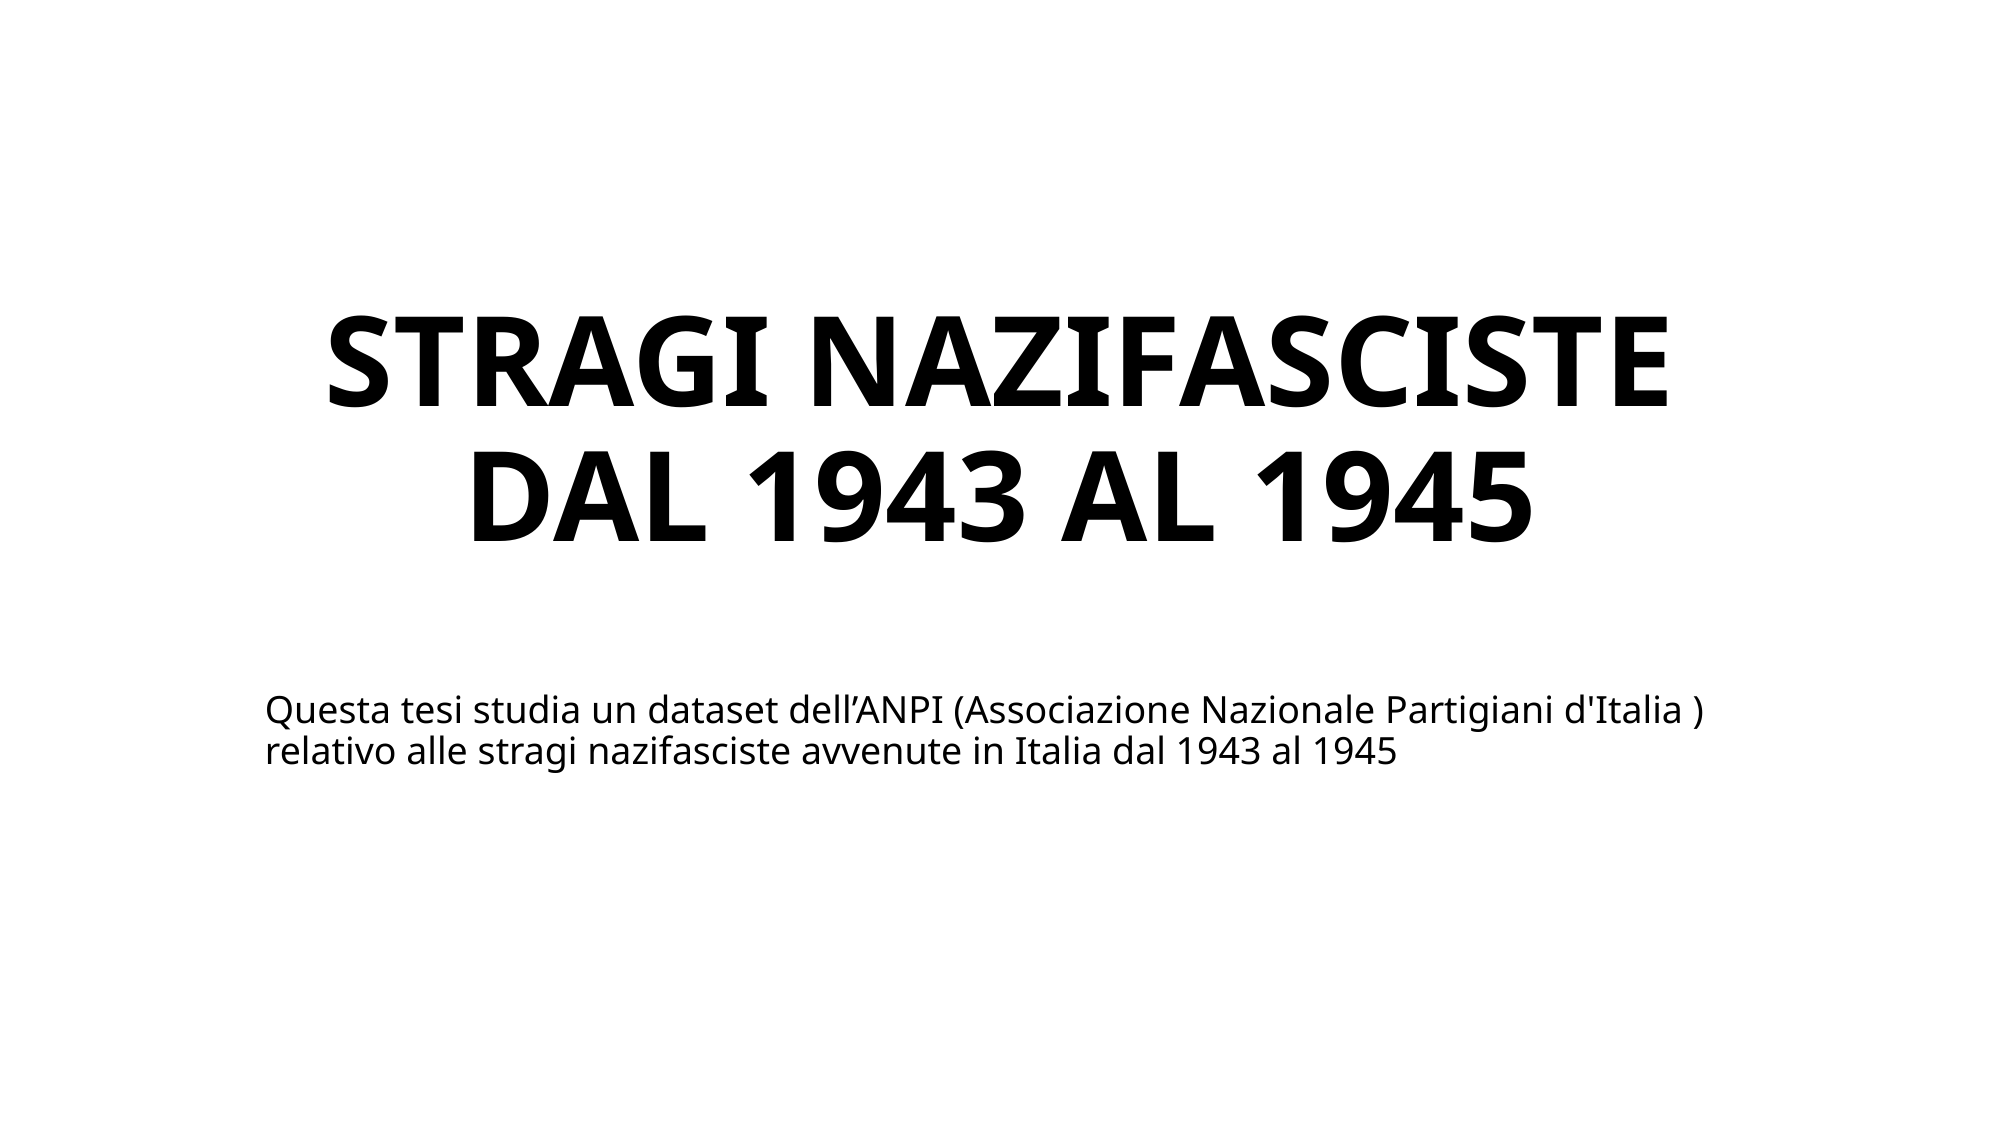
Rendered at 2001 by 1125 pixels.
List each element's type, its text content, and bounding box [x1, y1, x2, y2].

subtitle Questa tesi studia un dataset dell’ANPI (Associazione Nazionale Partigiani d'Italia ) relativo alle stragi nazifasciste avvenute in Italia dal 1943 al 1945 [249, 684, 1750, 956]
title STRAGI NAZIFASCISTE DAL 1943 AL 1945 [249, 184, 1750, 576]
